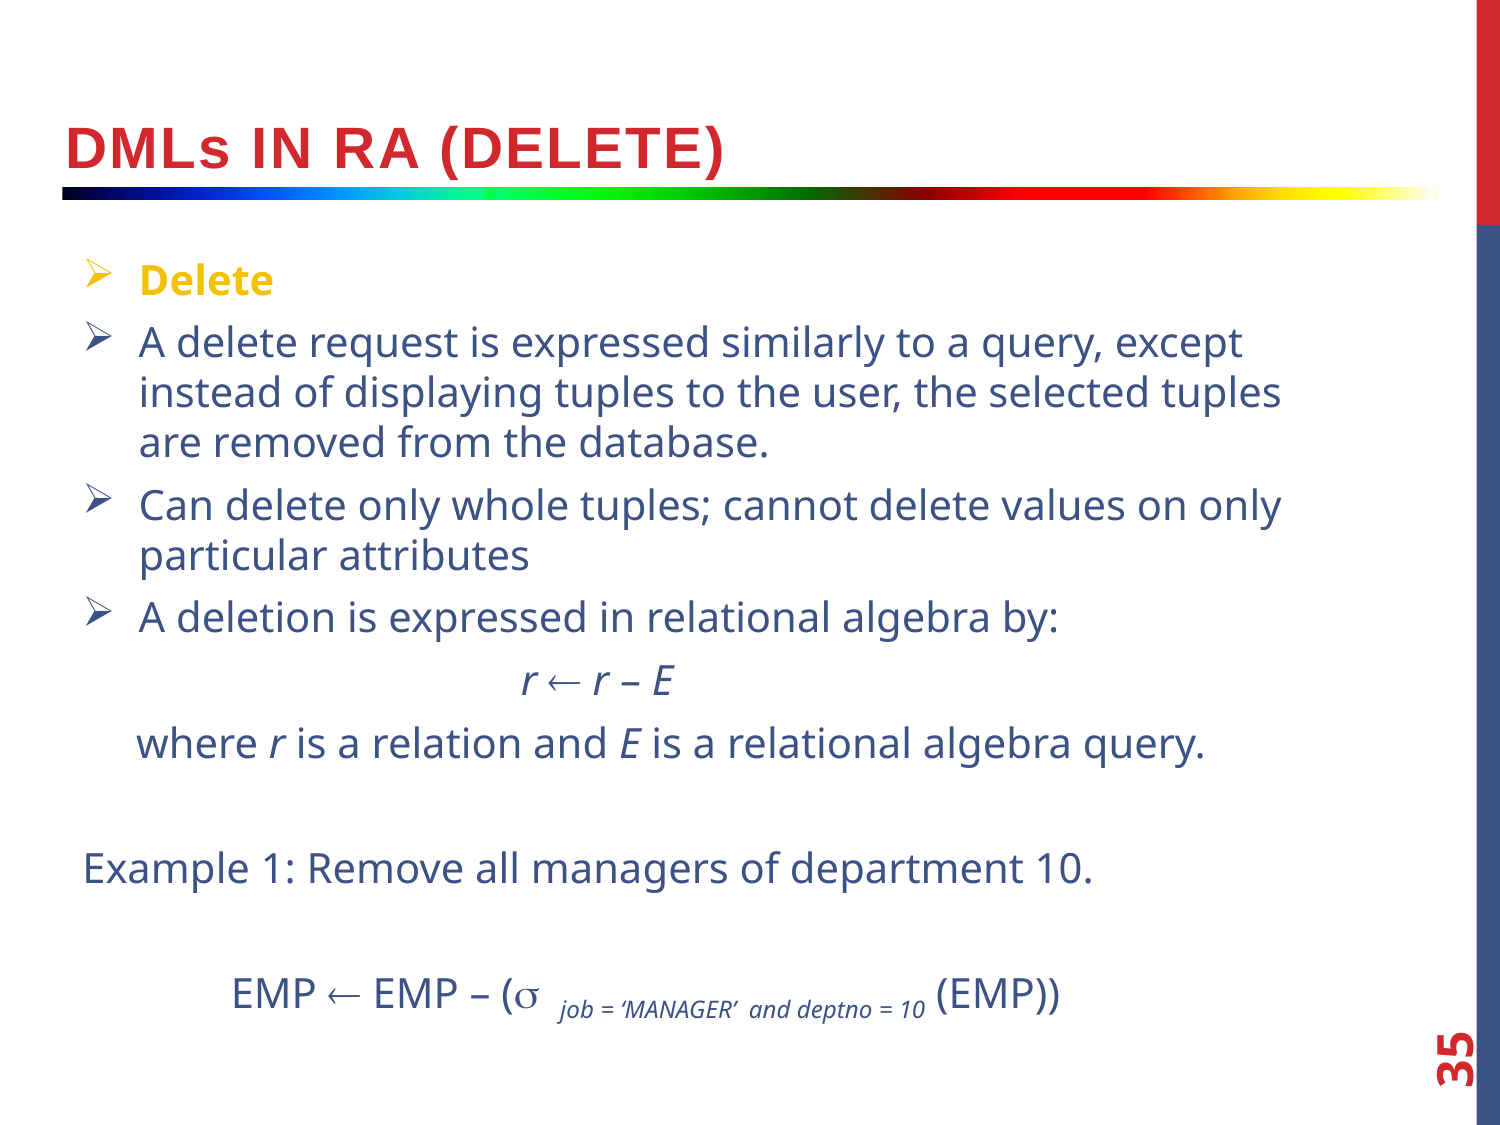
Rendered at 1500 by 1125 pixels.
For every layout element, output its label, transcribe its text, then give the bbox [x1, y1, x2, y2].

picture [62, 188, 355, 200]
picture [382, 187, 1438, 200]
text_box Delete A delete request is expressed similarly to a query, except instead of displaying tuples to the user, the selected tuples are removed from the database. Can delete only whole tuples; cannot delete values on only particular attributes A deletion is expressed in relational algebra by: r  r – E where r is a relation and E is a relational algebra query. Example 1: Remove all managers of department 10. EMP  EMP – (job = ‘MANAGER’and deptno = 10 (EMP)) [67, 236, 1330, 1031]
slide_number 35 [1427, 887, 1488, 1104]
text_box DMLs in RA (delete) [49, 75, 1325, 188]
